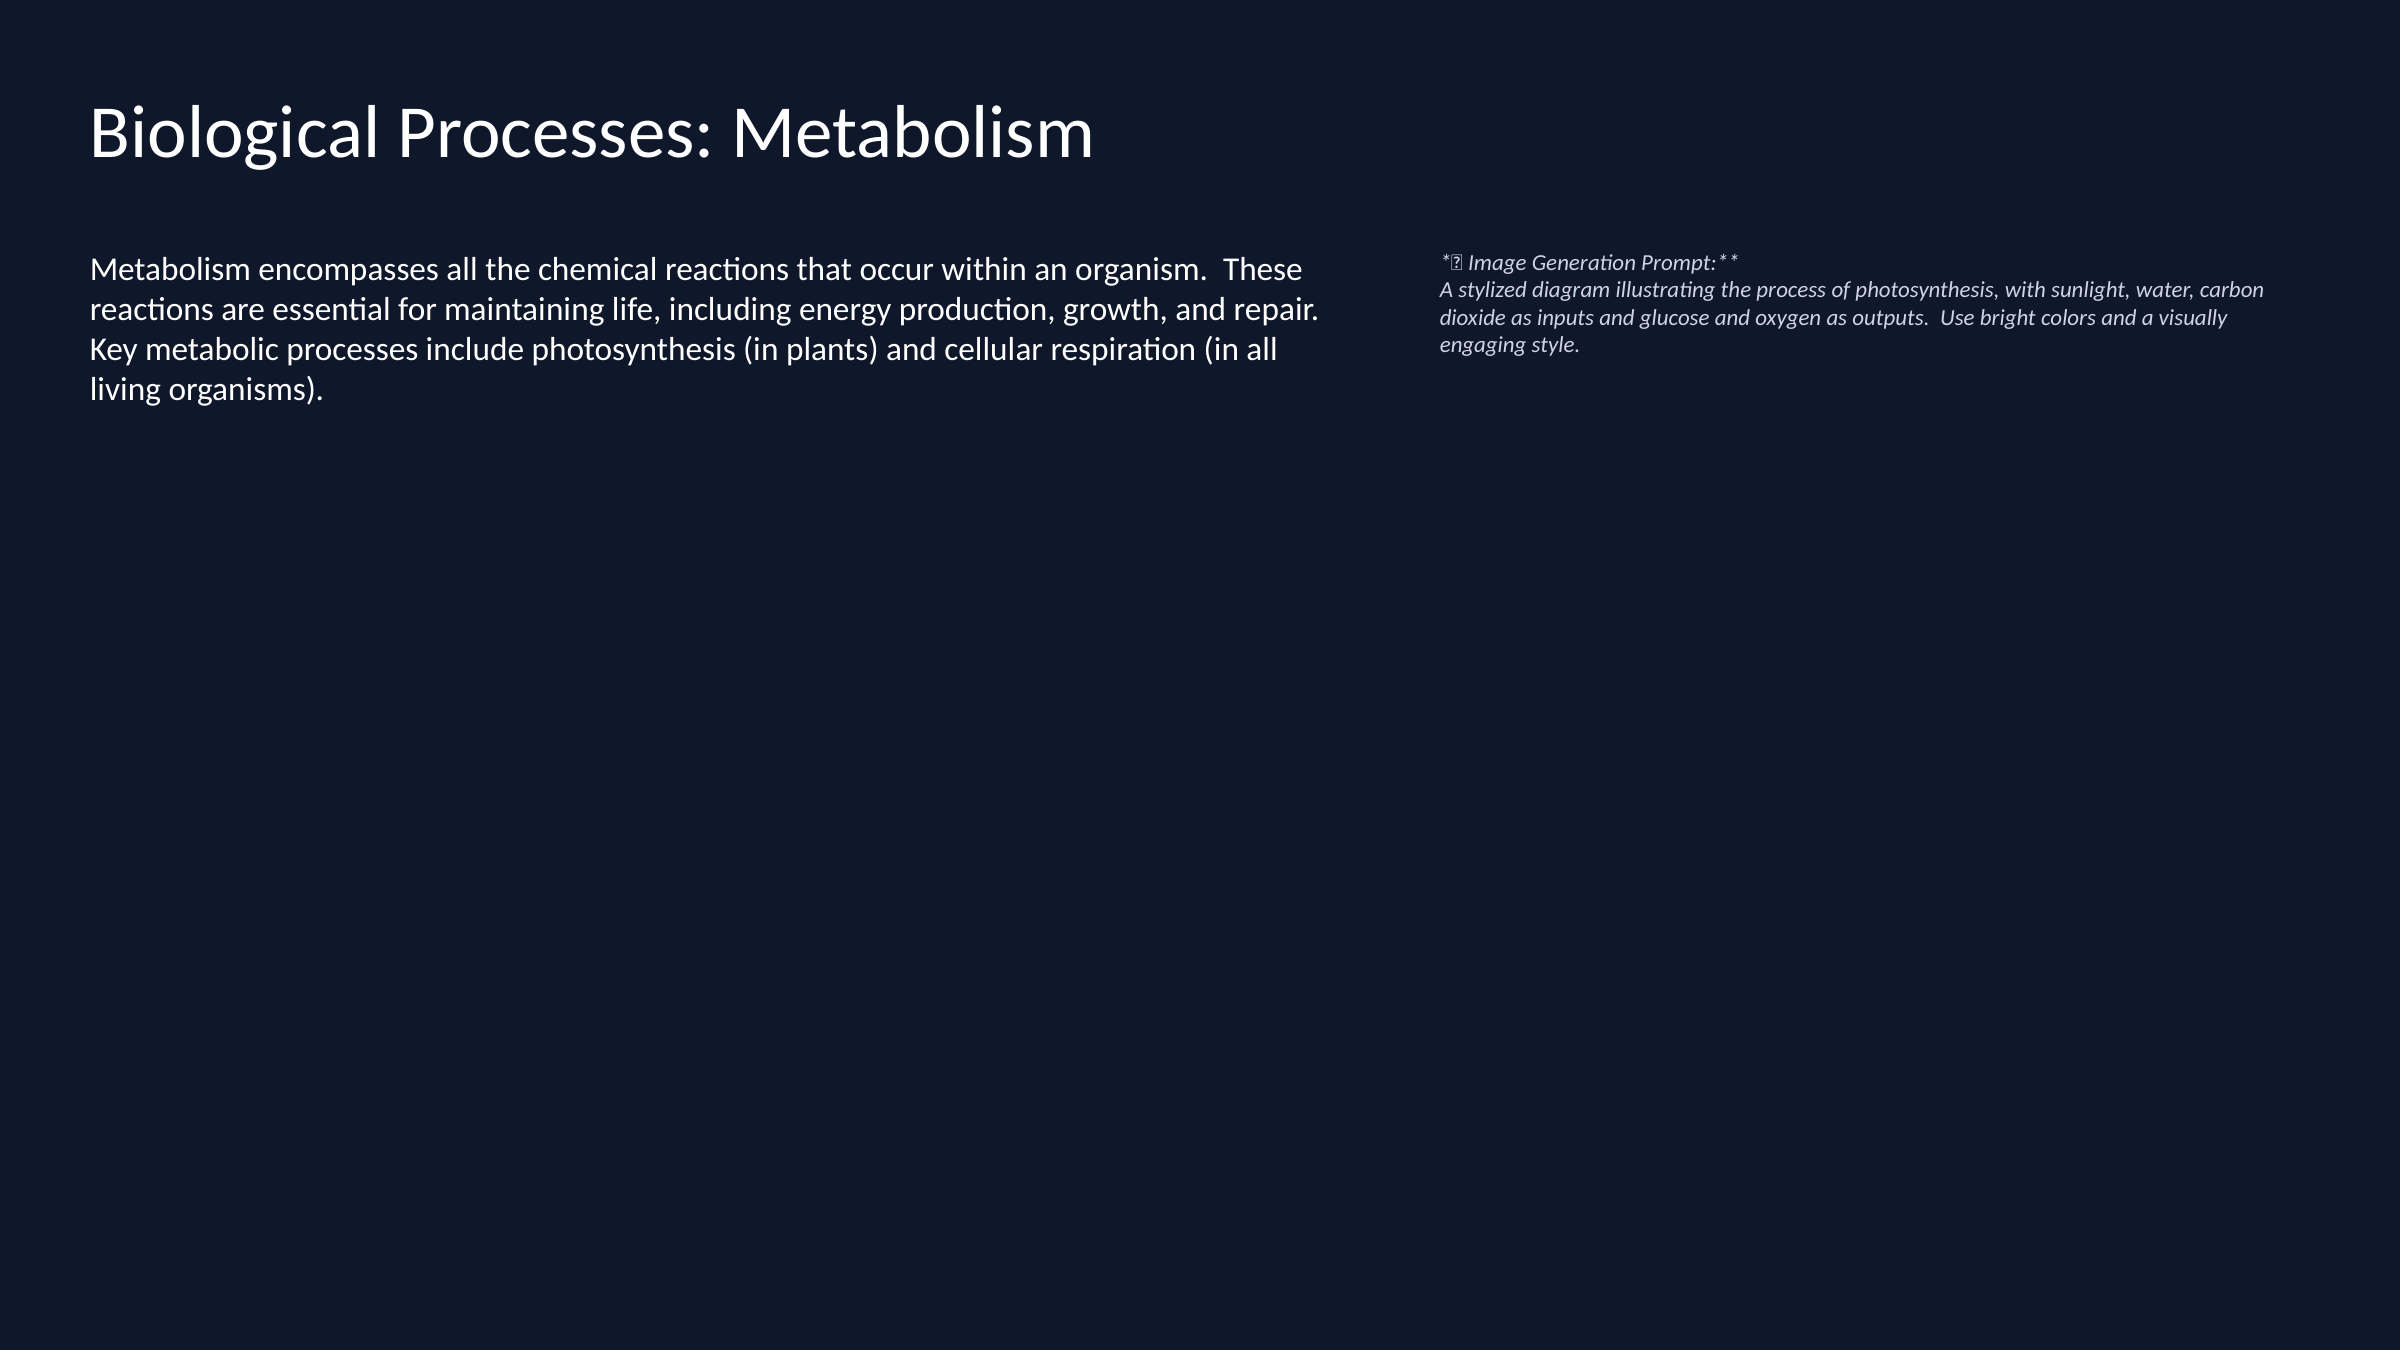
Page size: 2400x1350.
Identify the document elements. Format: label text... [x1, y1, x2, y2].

text_box Metabolism encompasses all the chemical reactions that occur within an organism. These reactions are essential for maintaining life, including energy production, growth, and repair. Key metabolic processes include photosynthesis (in plants) and cellular respiration (in all living organisms). [74, 194, 1350, 415]
text_box Biological Processes: Metabolism [74, 29, 2325, 180]
text_box *🎨 Image Generation Prompt:** A stylized diagram illustrating the process of photosynthesis, with sunlight, water, carbon dioxide as inputs and glucose and oxygen as outputs. Use bright colors and a visually engaging style. [1424, 194, 2325, 365]
